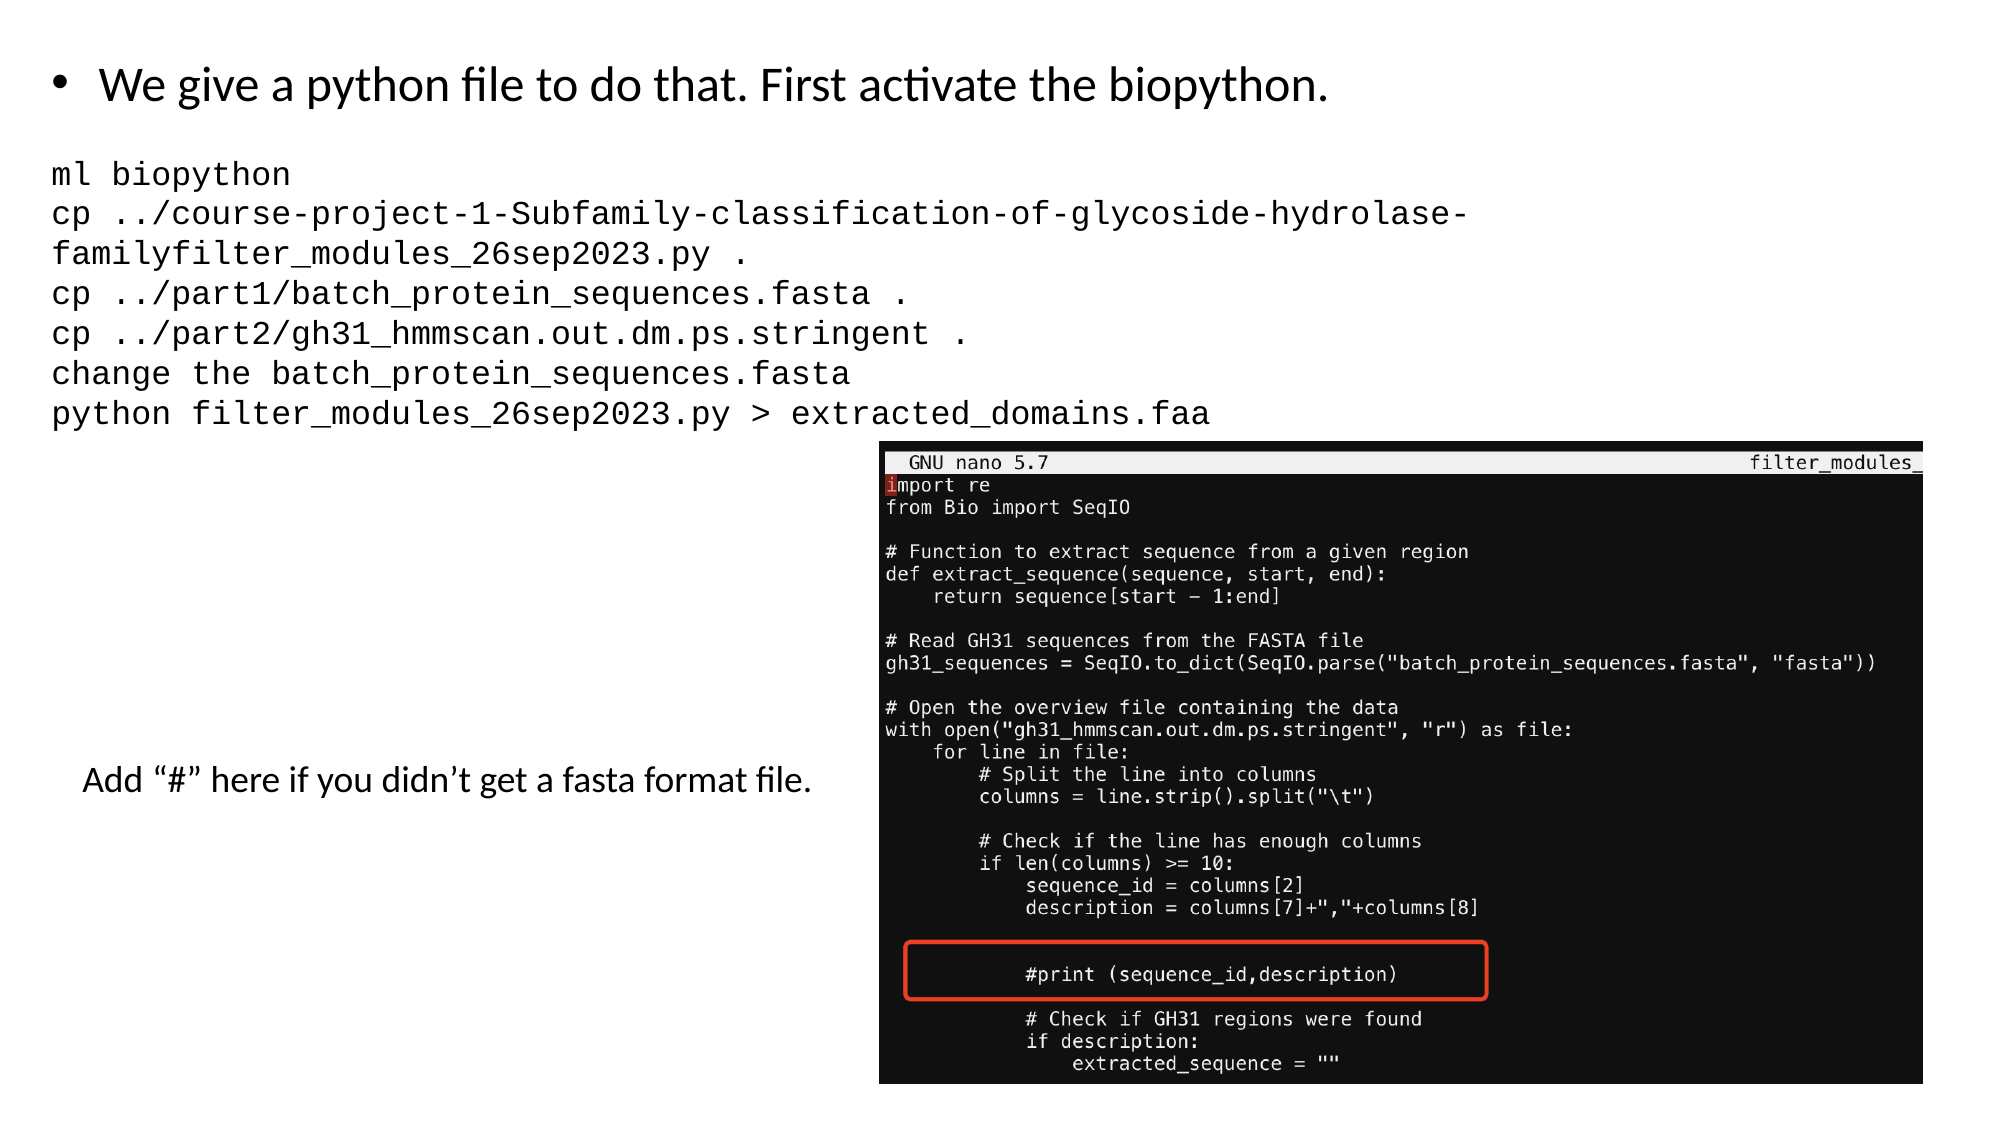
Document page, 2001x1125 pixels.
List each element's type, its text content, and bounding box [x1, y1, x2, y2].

text_box We give a python file to do that. First activate the biopython. ml biopython cp ../course-project-1-Subfamily-classification-of-glycoside-hydrolase-familyfilter_modules_26sep2023.py . cp ../part1/batch_protein_sequences.fasta . cp ../part2/gh31_hmmscan.out.dm.ps.stringent . change the batch_protein_sequences.fasta python filter_modules_26sep2023.py > extracted_domains.faa [36, 44, 2000, 499]
picture [879, 441, 1923, 1084]
text_box Add “#” here if you didn’t get a fasta format file. [67, 747, 879, 808]
